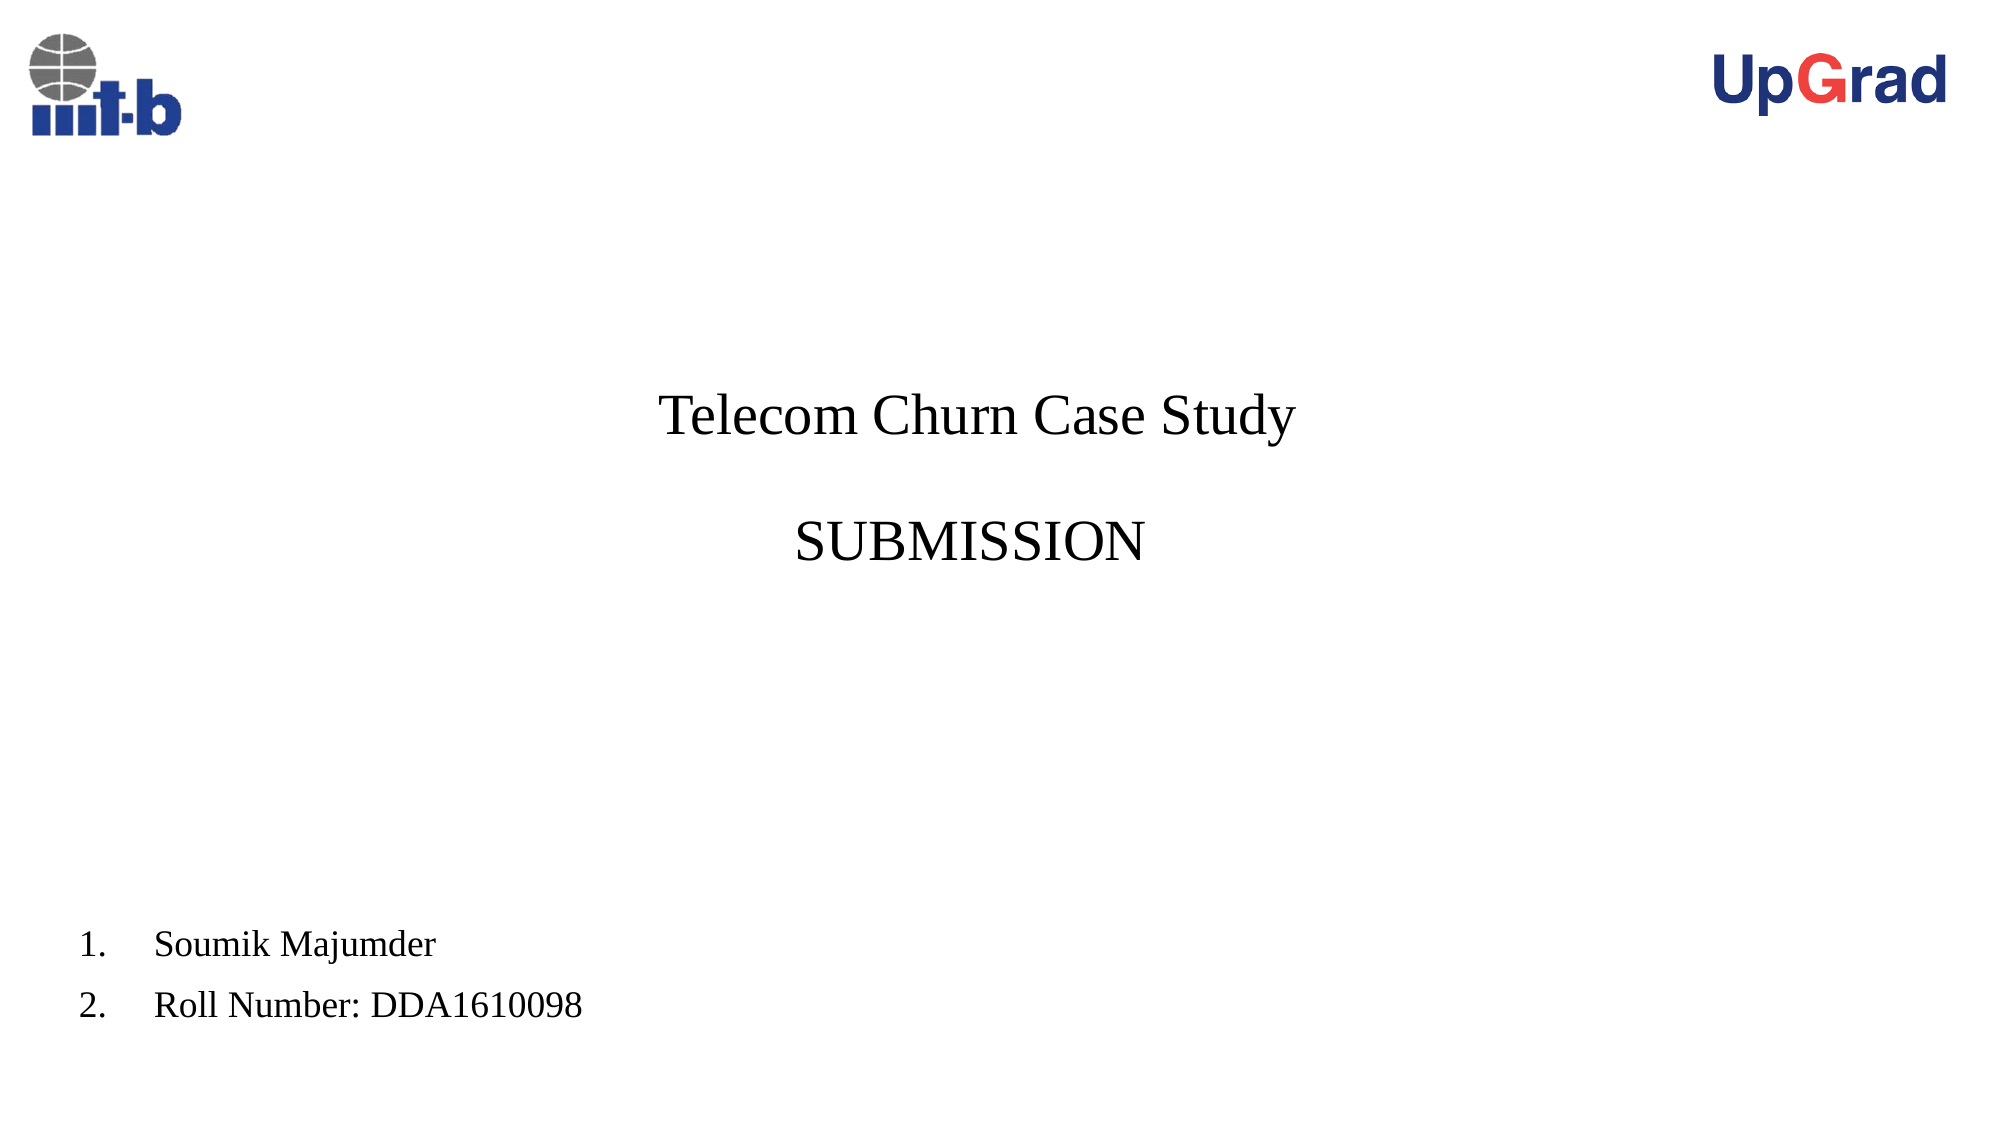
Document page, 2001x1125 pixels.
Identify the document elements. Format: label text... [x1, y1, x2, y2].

picture [0, 29, 208, 163]
subtitle Soumik Majumder Roll Number: DDA1610098 [63, 807, 1071, 1038]
title Telecom Churn Case Study SUBMISSION [228, 56, 1729, 581]
picture [1714, 53, 1952, 116]
